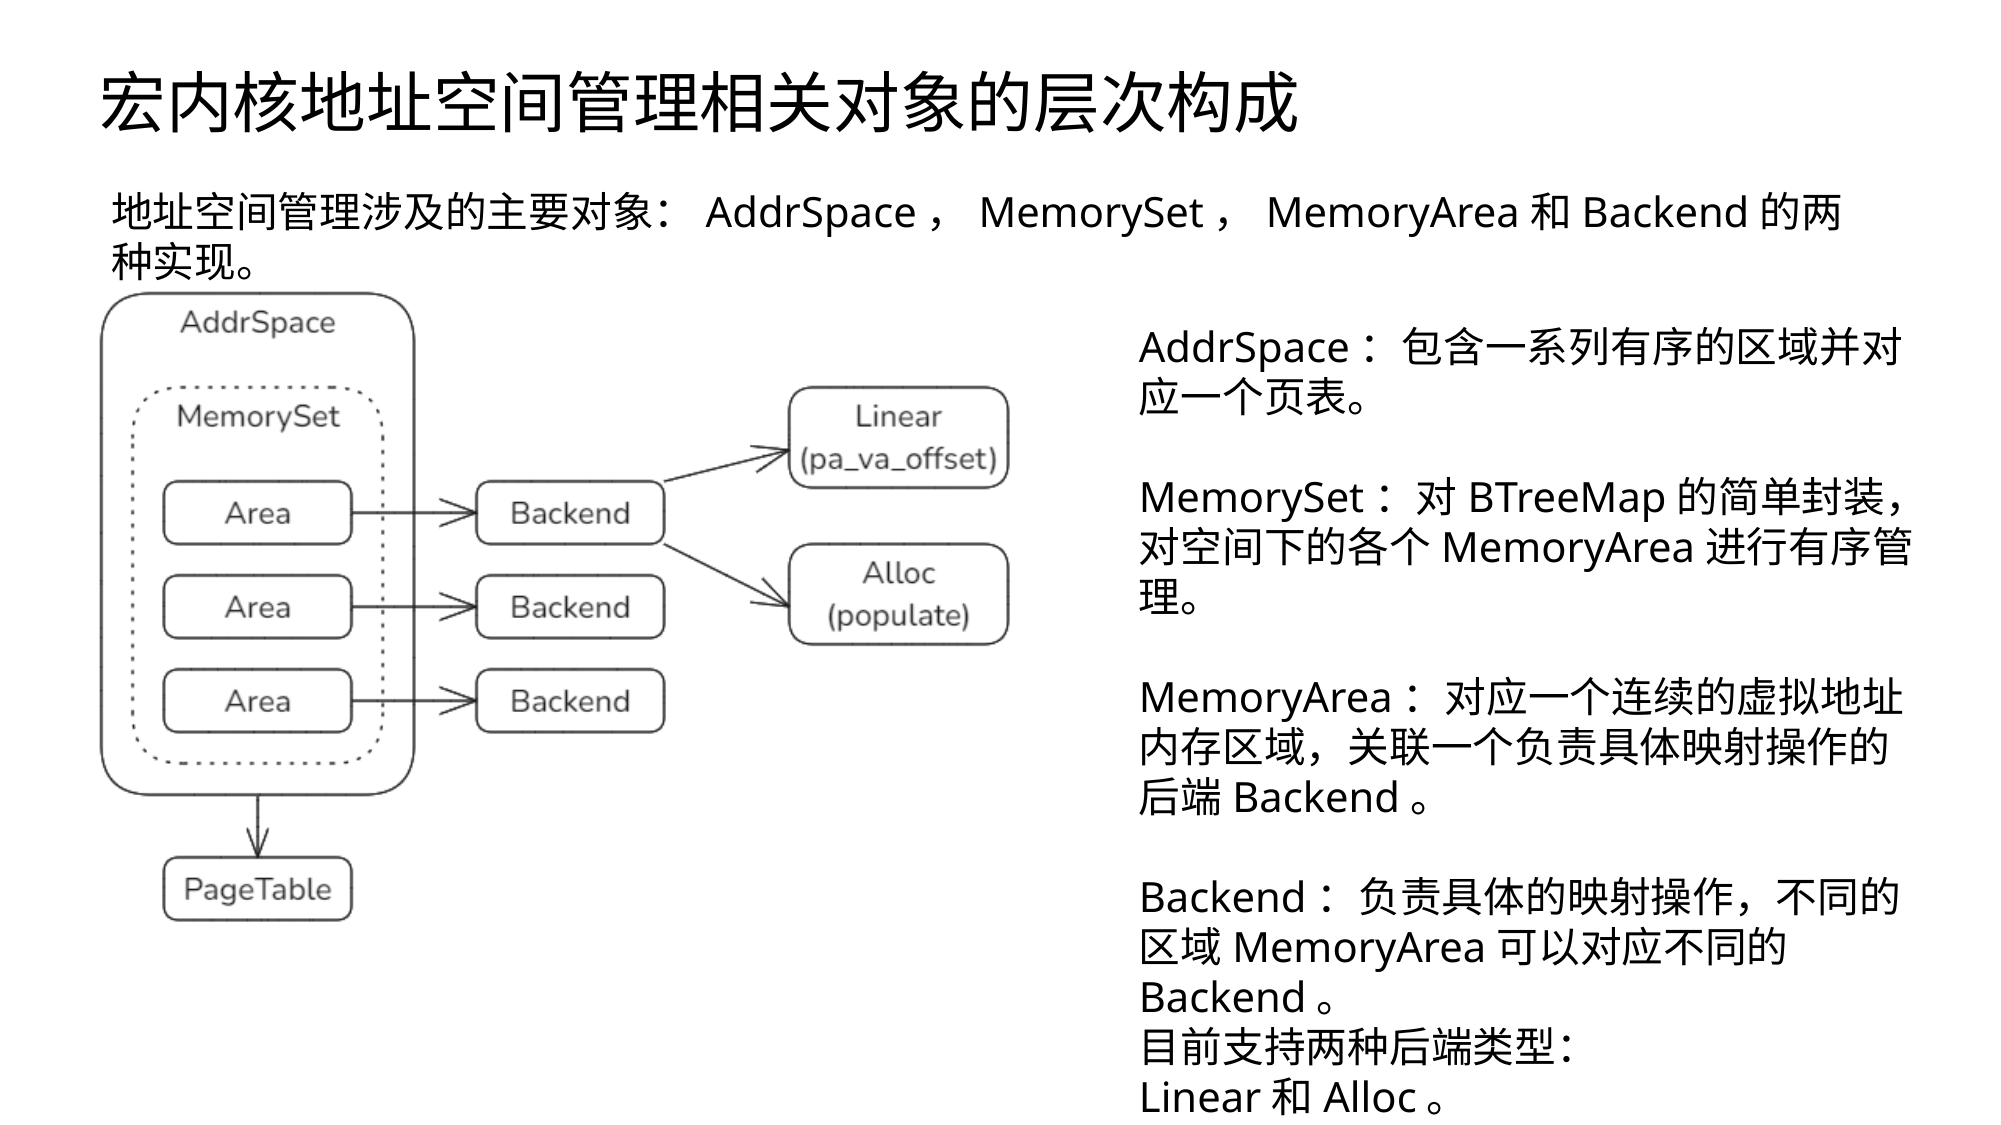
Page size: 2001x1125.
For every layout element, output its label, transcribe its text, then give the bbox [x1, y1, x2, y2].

text_box AddrSpace：包含一系列有序的区域并对应一个页表。 MemorySet：对BTreeMap的简单封装，对空间下的各个MemoryArea进行有序管理。 MemoryArea：对应一个连续的虚拟地址内存区域，关联一个负责具体映射操作的后端Backend。 Backend：负责具体的映射操作，不同的区域MemoryArea可以对应不同的Backend。 目前支持两种后端类型： Linear和Alloc。 [1123, 312, 1940, 1125]
text_box 地址空间管理涉及的主要对象：AddrSpace，MemorySet，MemoryArea和Backend的两种实现。 [96, 178, 1880, 294]
picture [86, 278, 1024, 936]
text_box 宏内核地址空间管理相关对象的层次构成 [84, 53, 1402, 149]
